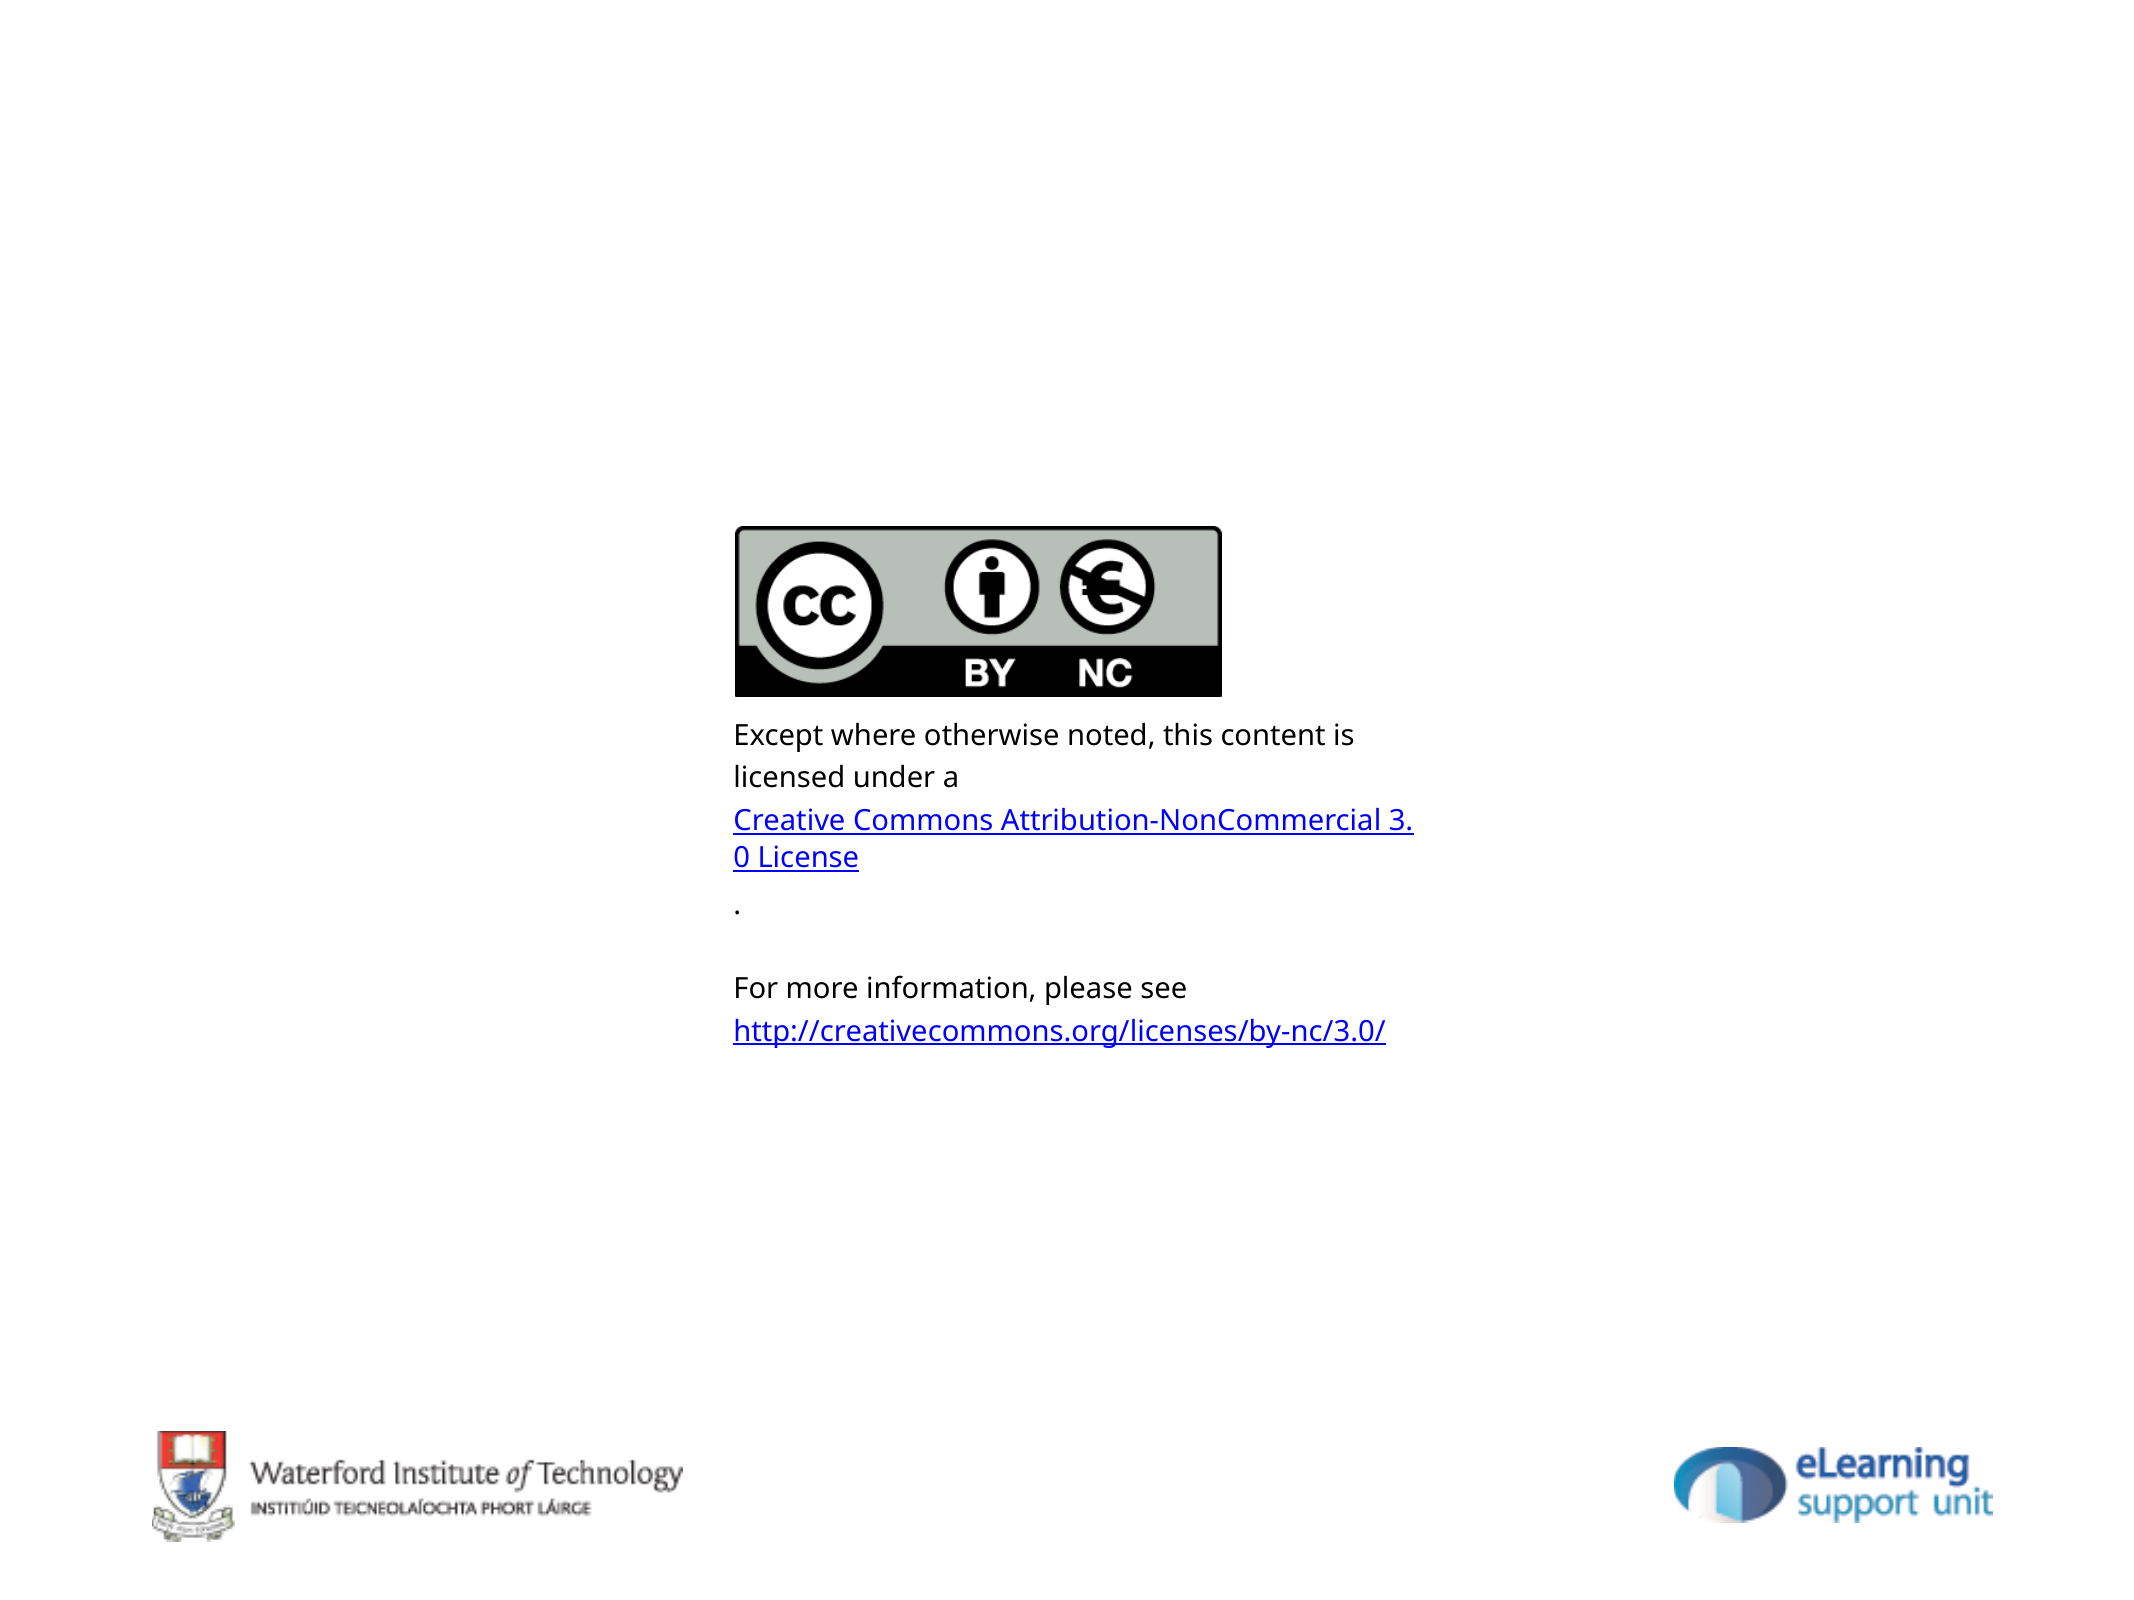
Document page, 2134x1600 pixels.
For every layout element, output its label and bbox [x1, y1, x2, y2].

picture [152, 1431, 683, 1542]
picture [735, 526, 1222, 697]
picture [1674, 1447, 1993, 1523]
